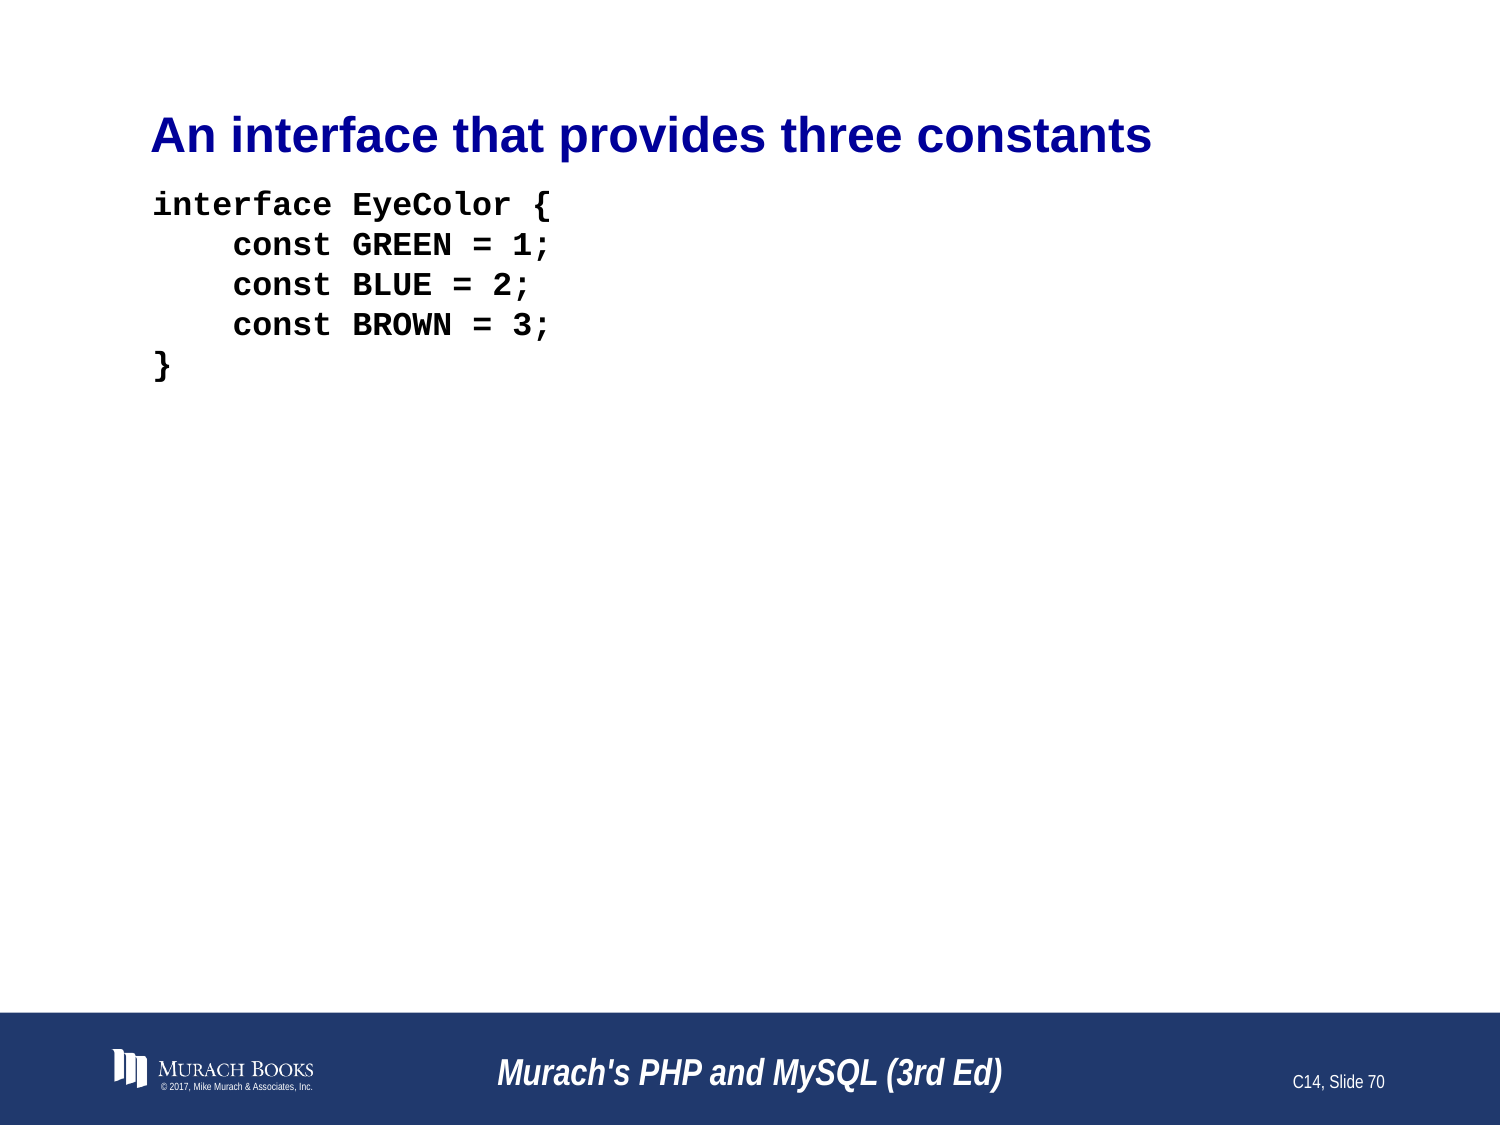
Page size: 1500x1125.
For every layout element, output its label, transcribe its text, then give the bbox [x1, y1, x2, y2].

slide_number C14, Slide 70 [1087, 1025, 1400, 1100]
slide_number Murach's PHP and MySQL (3rd Ed) [463, 1025, 1050, 1100]
title An interface that provides three constants [150, 102, 1350, 164]
footer © 2017, Mike Murach & Associates, Inc. [12, 1025, 463, 1100]
list interface EyeColor { const GREEN = 1; const BLUE = 2; const BROWN = 3; } [137, 174, 1350, 975]
